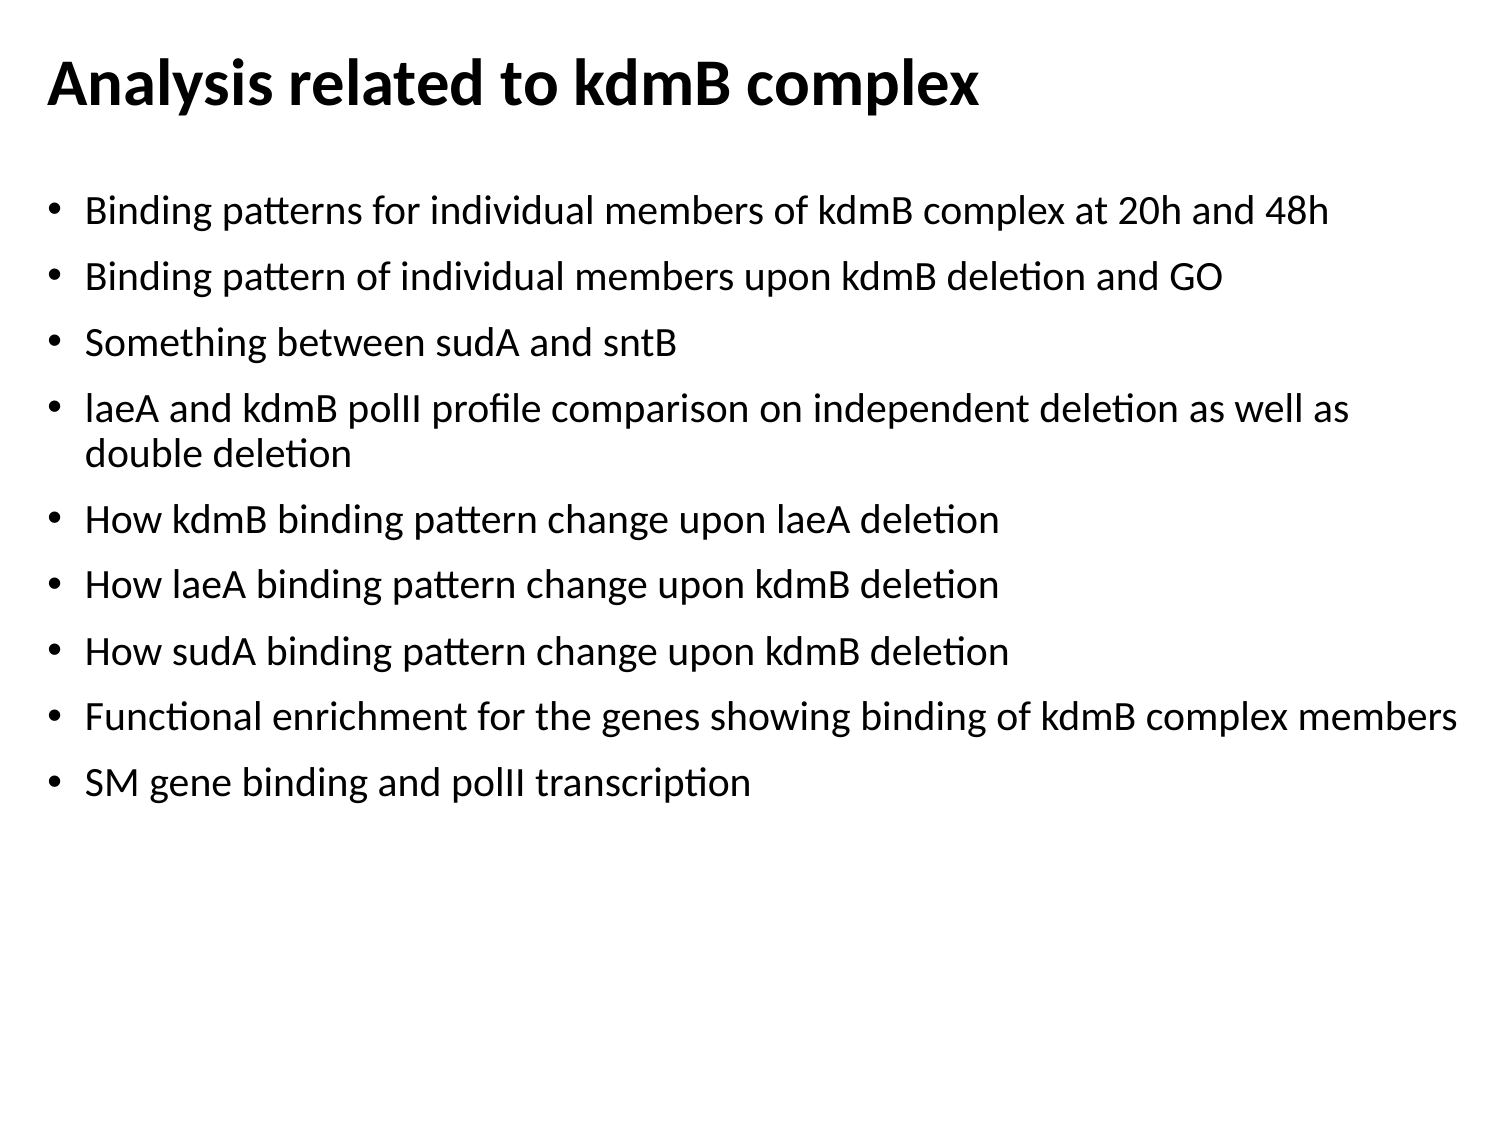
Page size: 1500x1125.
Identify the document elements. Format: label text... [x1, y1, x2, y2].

list Binding patterns for individual members of kdmB complex at 20h and 48h Binding pattern of individual members upon kdmB deletion and GO Something between sudA and sntB laeA and kdmB polII profile comparison on independent deletion as well as double deletion How kdmB binding pattern change upon laeA deletion How laeA binding pattern change upon kdmB deletion How sudA binding pattern change upon kdmB deletion Functional enrichment for the genes showing binding of kdmB complex members SM gene binding and polII transcription [32, 180, 1482, 901]
text_box Analysis related to kdmB complex [32, 31, 1372, 126]
